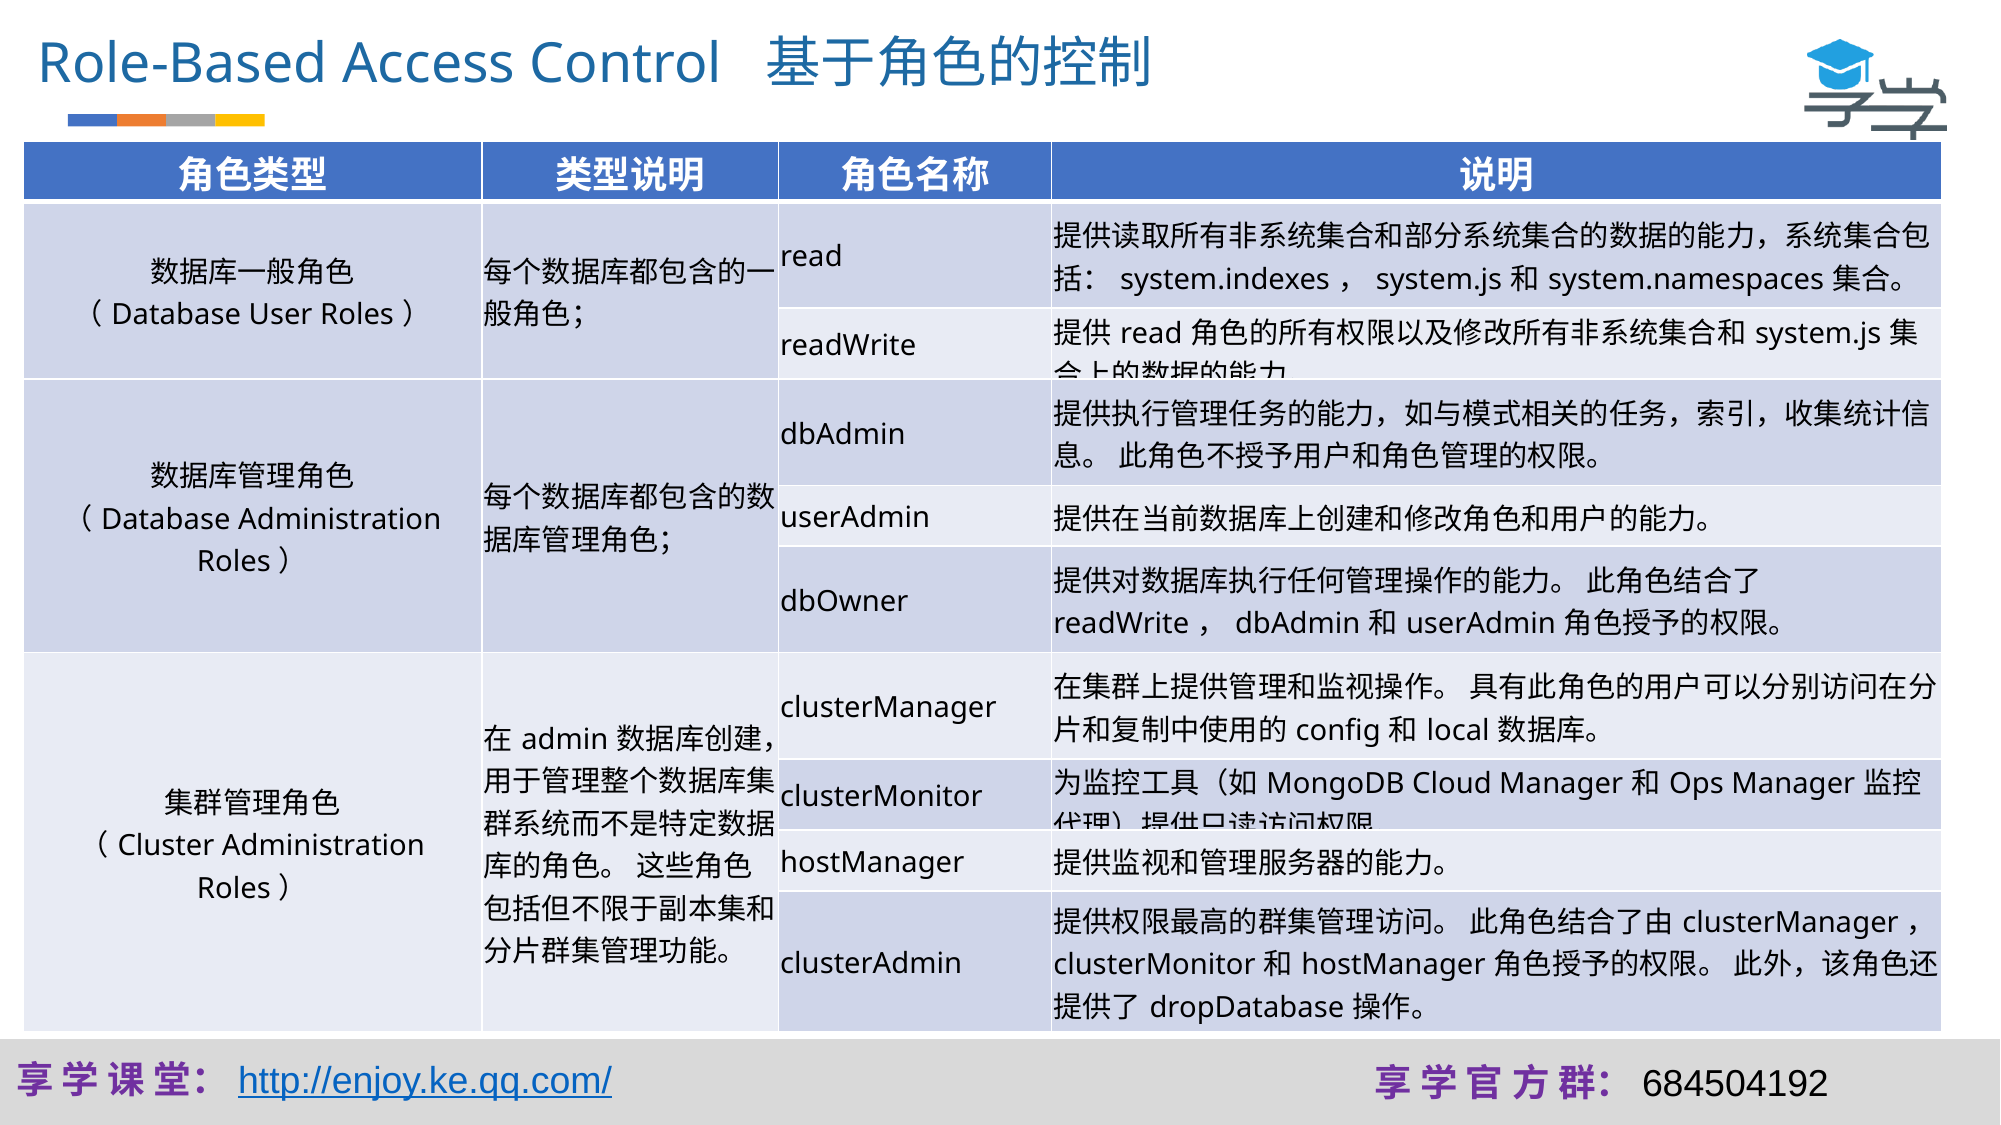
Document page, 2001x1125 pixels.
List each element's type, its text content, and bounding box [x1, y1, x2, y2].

text_box Role-Based Access Control 基于角色的控制 [22, 20, 1963, 102]
table_cell 提供执行管理任务的能力，如与模式相关的任务，索引，收集统计信息。 此角色不授予用户和角色管理的权限。 [1052, 380, 1941, 485]
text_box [67, 114, 265, 127]
table_cell clusterMonitor [779, 760, 1051, 829]
table_cell userAdmin [779, 486, 1051, 545]
table_cell 在admin数据库创建，用于管理整个数据库集群系统而不是特定数据库的角色。 这些角色包括但不限于副本集和分片群集管理功能。 [483, 653, 778, 1031]
table_header 类型说明 [483, 142, 778, 199]
table_cell 提供监视和管理服务器的能力。 [1052, 831, 1941, 890]
table_cell 为监控工具（如MongoDB Cloud Manager和Ops Manager监控代理）提供只读访问权限。 [1052, 760, 1941, 829]
table_cell hostManager [779, 831, 1051, 890]
table_cell read [779, 204, 1051, 307]
table_cell 每个数据库都包含的一般角色； [483, 204, 778, 378]
picture [1799, 102, 1952, 173]
table_cell 提供权限最高的群集管理访问。 此角色结合了由clusterManager，clusterMonitor和hostManager角色授予的权限。 此外，该角色还提供了dropDatabase操作。 [1052, 892, 1941, 1031]
table_cell dbAdmin [779, 380, 1051, 485]
table_cell 数据库管理角色 （Database Administration Roles） [24, 380, 481, 652]
table_cell readWrite [779, 309, 1051, 378]
table_cell dbOwner [779, 547, 1051, 652]
table_cell 数据库一般角色 （Database User Roles） [24, 204, 481, 378]
table_cell 提供在当前数据库上创建和修改角色和用户的能力。 [1052, 486, 1941, 545]
table_cell clusterAdmin [779, 892, 1051, 1031]
table_header 角色名称 [779, 142, 1051, 199]
table_cell 集群管理角色 （Cluster Administration Roles） [24, 653, 481, 1031]
table_cell 提供对数据库执行任何管理操作的能力。 此角色结合了readWrite，dbAdmin和userAdmin角色授予的权限。 [1052, 547, 1941, 652]
table_cell 提供读取所有非系统集合和部分系统集合的数据的能力，系统集合包括：system.indexes，system.js和system.namespaces集合。 [1052, 204, 1941, 307]
table_header 说明 [1052, 142, 1941, 199]
table_cell 每个数据库都包含的数据库管理角色； [483, 380, 778, 652]
table_cell clusterManager [779, 653, 1051, 758]
table_header 角色类型 [24, 142, 481, 199]
table_cell 提供read角色的所有权限以及修改所有非系统集合和system.js集合上的数据的能力。 [1052, 309, 1941, 378]
table_cell 在集群上提供管理和监视操作。 具有此角色的用户可以分别访问在分片和复制中使用的config和local数据库。 [1052, 653, 1941, 758]
